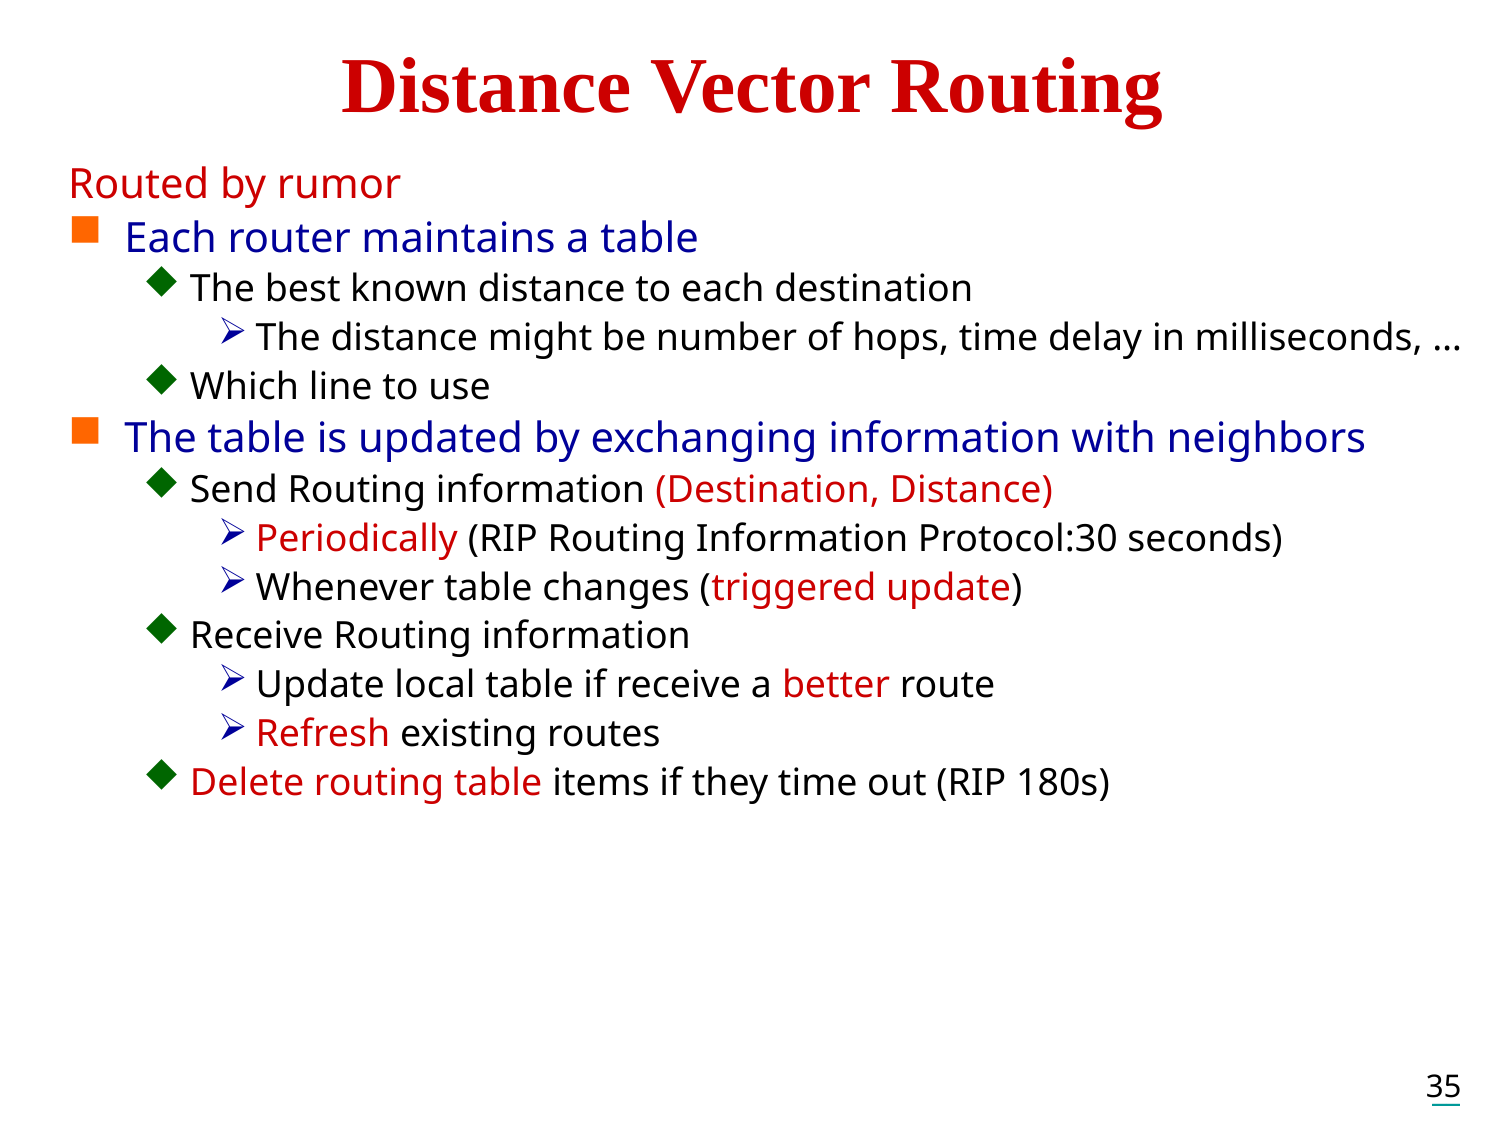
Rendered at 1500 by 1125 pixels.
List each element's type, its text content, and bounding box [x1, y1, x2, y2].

list Routed by rumor Each router maintains a table The best known distance to each destination The distance might be number of hops, time delay in milliseconds, … Which line to use The table is updated by exchanging information with neighbors Send Routing information (Destination, Distance) Periodically (RIP Routing Information Protocol:30 seconds) Whenever table changes (triggered update) Receive Routing information Update local table if receive a better route Refresh existing routes Delete routing table items if they time out (RIP 180s) [52, 148, 1500, 1107]
title Distance Vector Routing [100, 26, 1405, 136]
